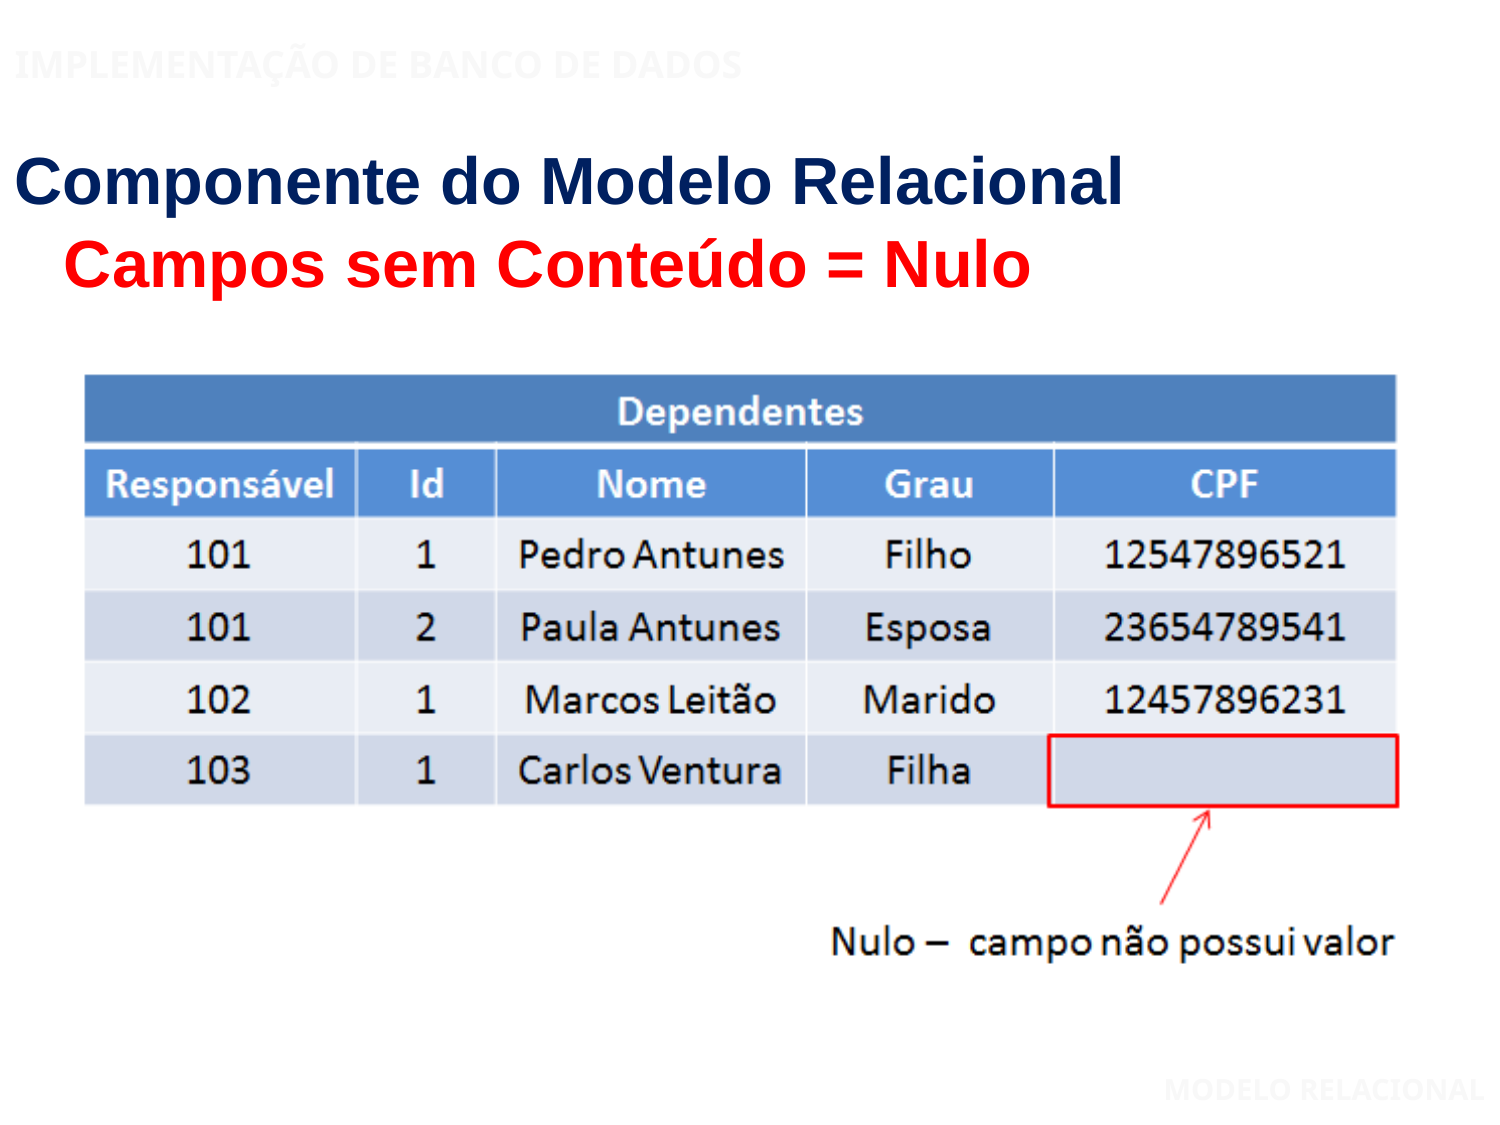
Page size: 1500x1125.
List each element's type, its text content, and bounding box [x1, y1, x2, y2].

text_box Componente do Modelo Relacional [0, 130, 1159, 237]
picture [49, 341, 1434, 988]
text_box Campos sem Conteúdo = Nulo [49, 213, 1286, 320]
